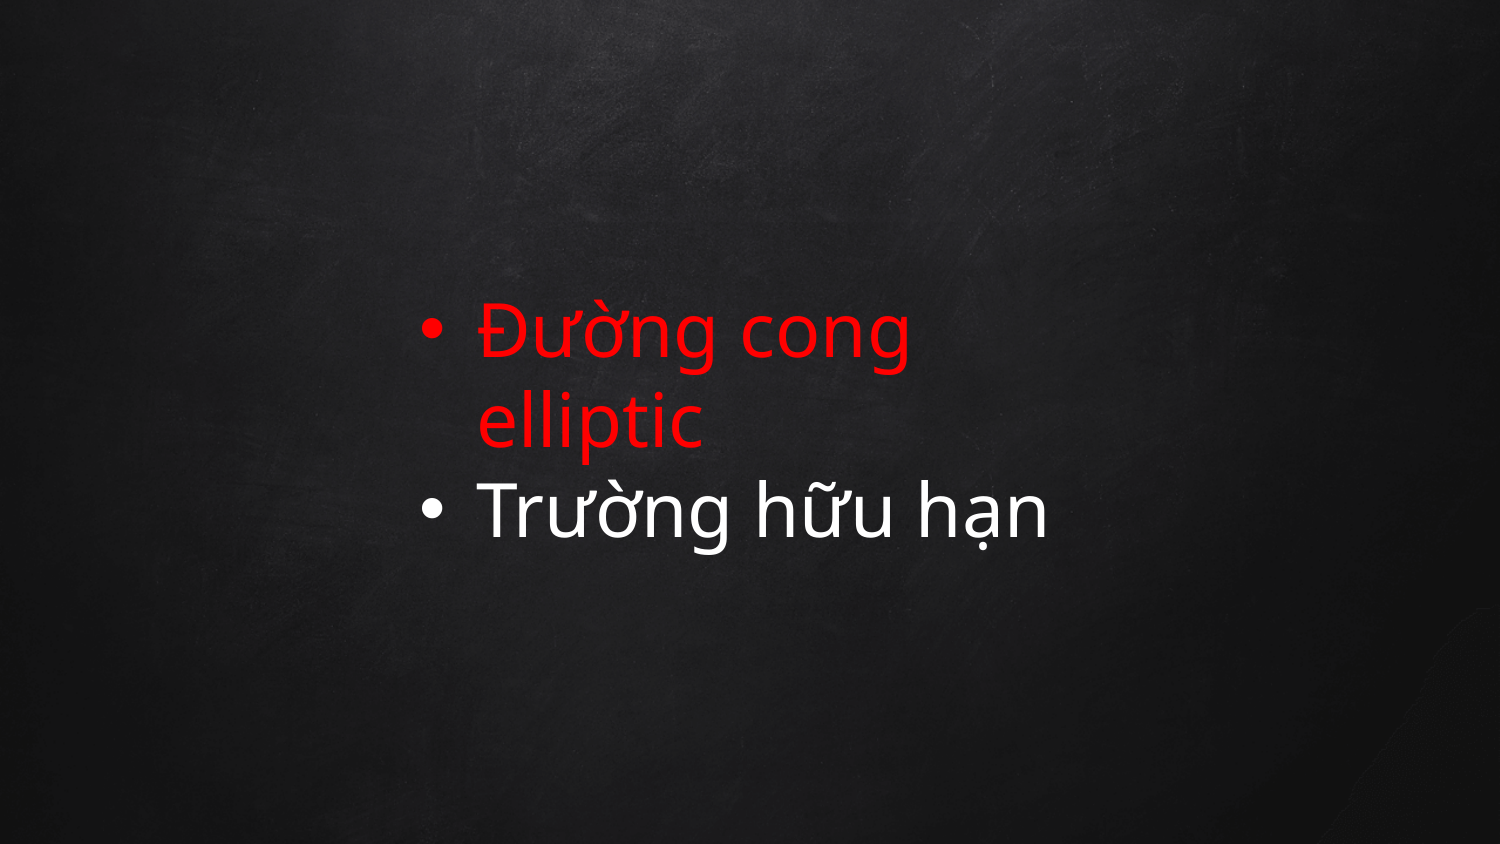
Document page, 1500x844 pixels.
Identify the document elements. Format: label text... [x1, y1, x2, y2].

picture [0, 0, 1500, 844]
text_box Đường cong elliptic Trường hữu hạn [404, 275, 1155, 560]
